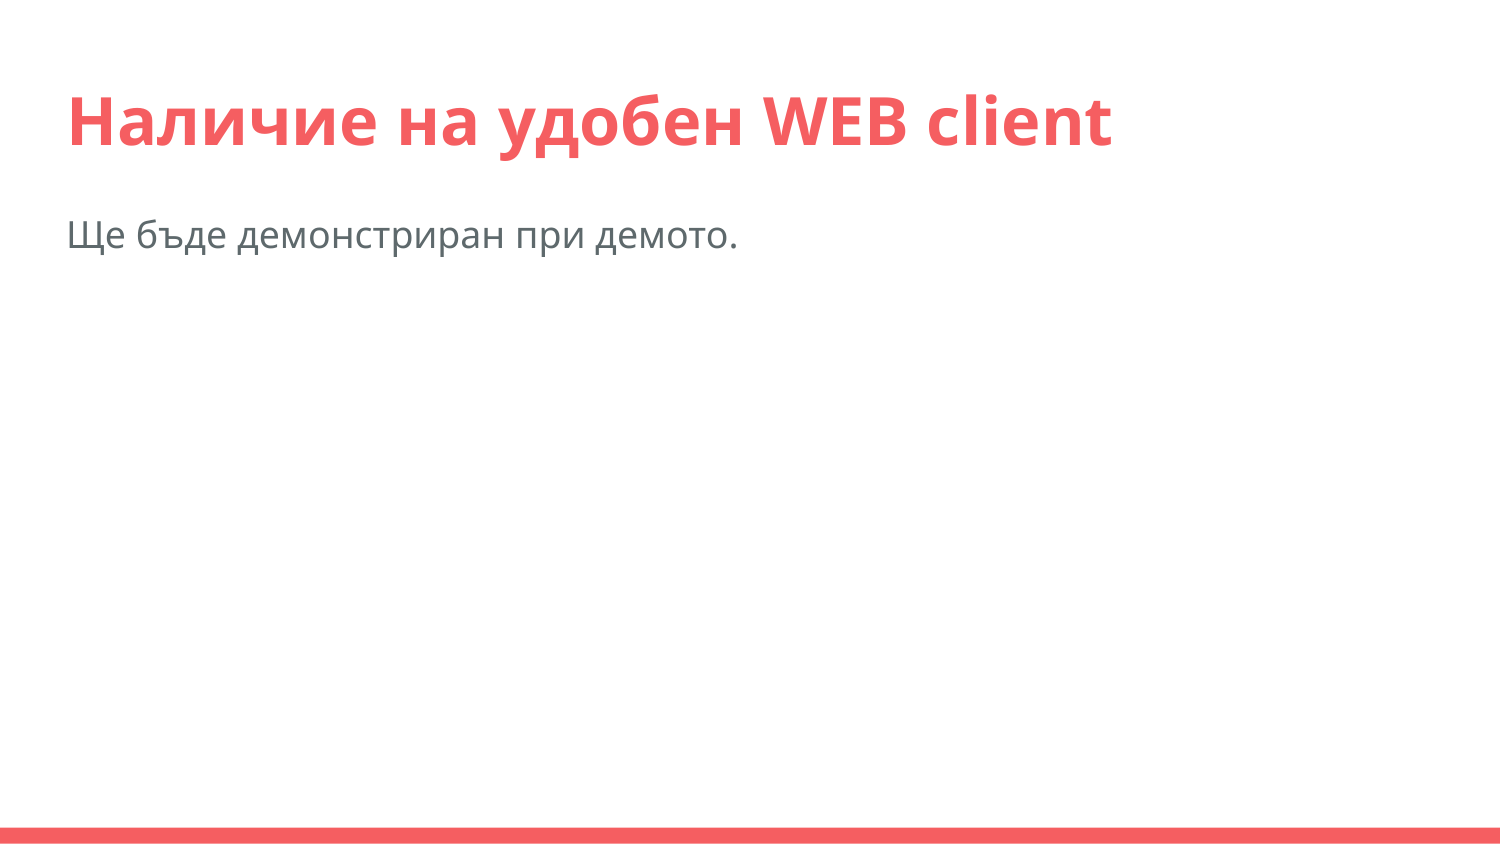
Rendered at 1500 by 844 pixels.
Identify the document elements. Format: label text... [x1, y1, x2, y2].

list Ще бъде демонстриран при демото. [51, 189, 1449, 750]
title Наличие на удобен WEB client [51, 64, 1449, 167]
